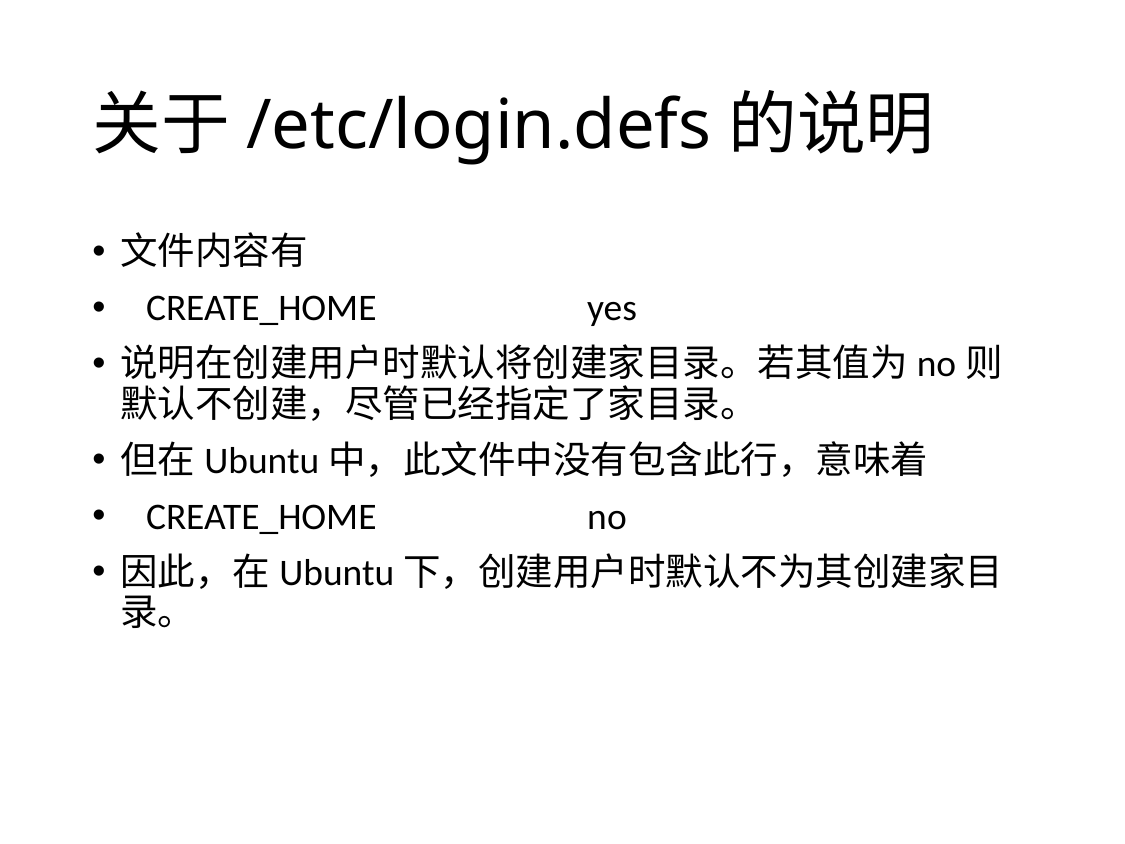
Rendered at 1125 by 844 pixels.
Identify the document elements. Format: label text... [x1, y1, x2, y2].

title 关于/etc/login.defs的说明 [77, 44, 1048, 208]
list 文件内容有 CREATE_HOME yes 说明在创建用户时默认将创建家目录。若其值为no则默认不创建，尽管已经指定了家目录。 但在Ubuntu中，此文件中没有包含此行，意味着 CREATE_HOME no 因此，在Ubuntu下，创建用户时默认不为其创建家目录。 [77, 224, 1048, 760]
